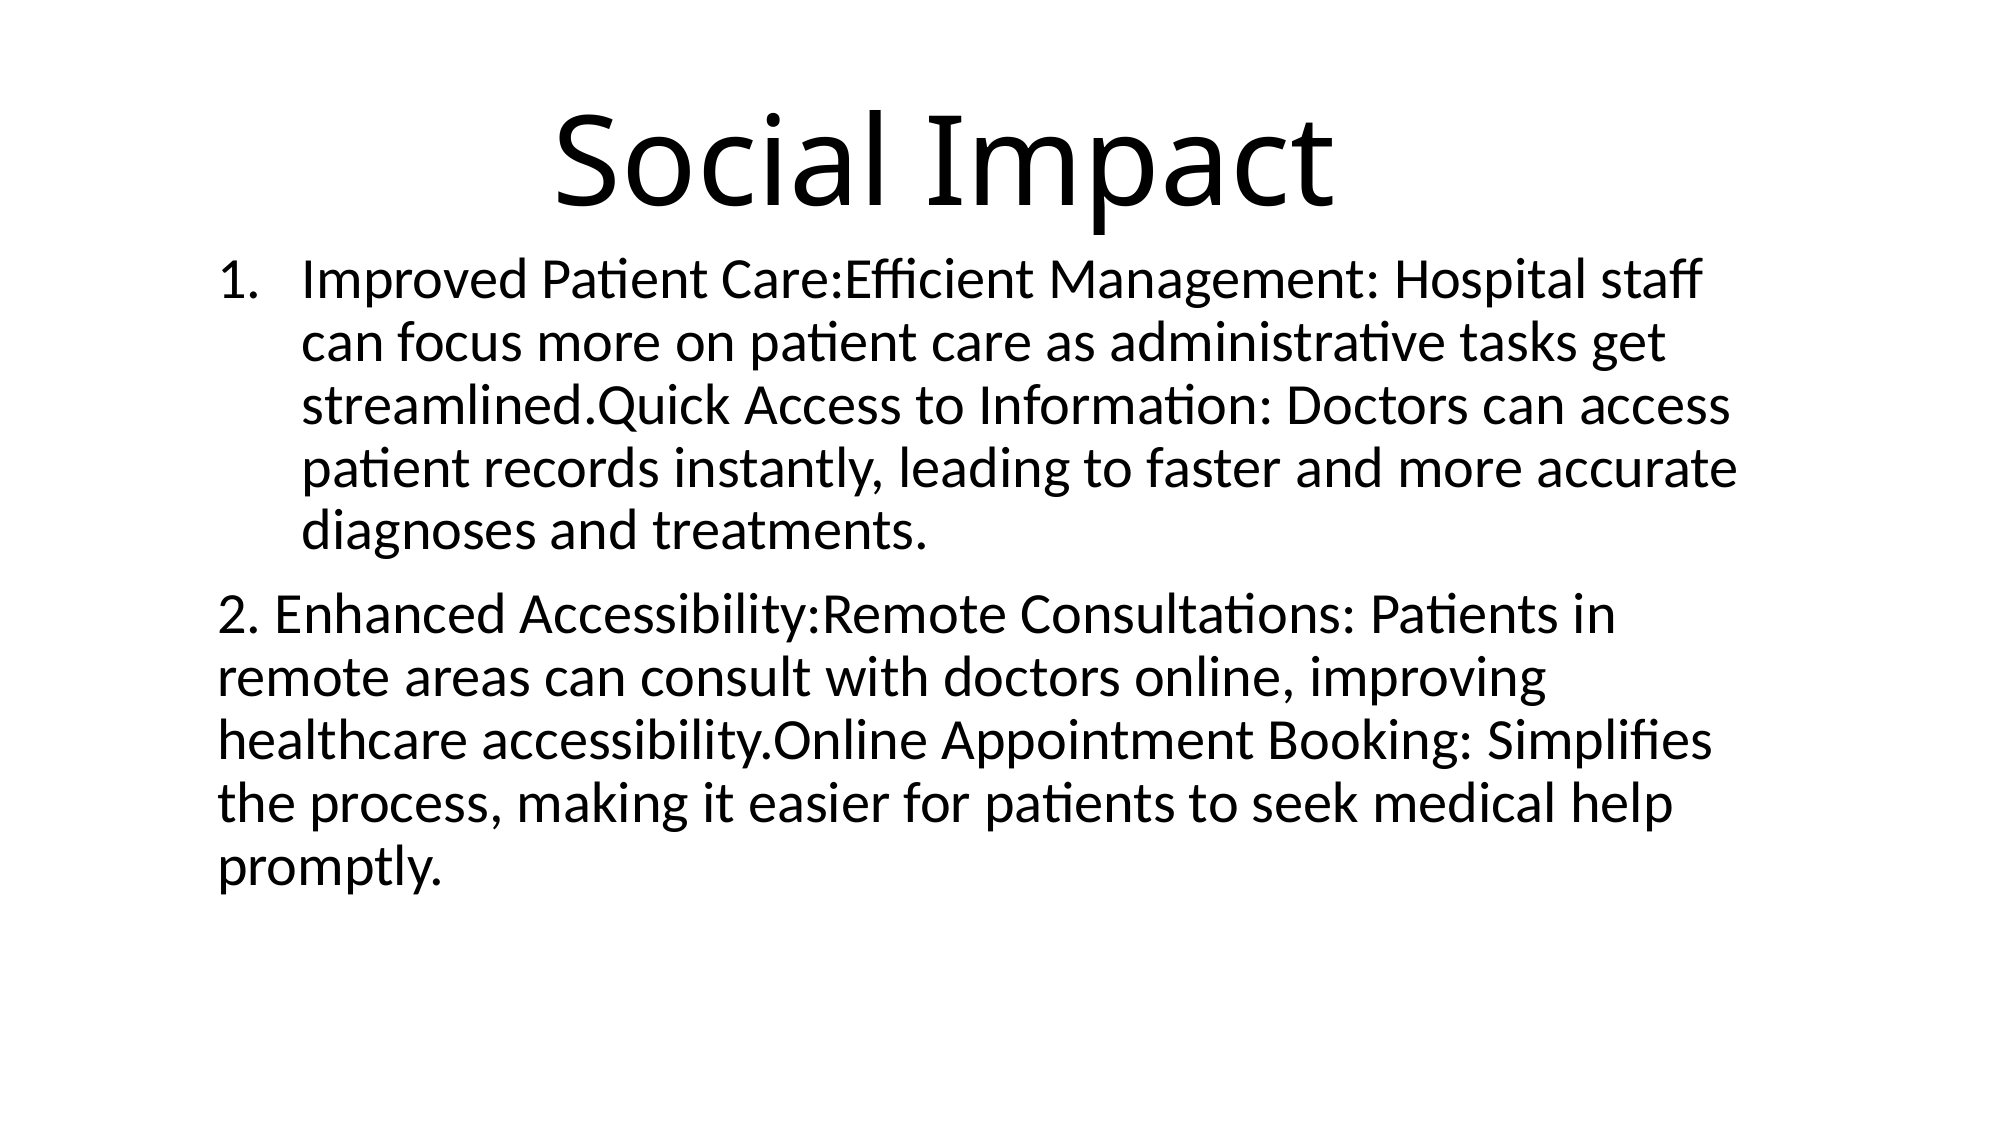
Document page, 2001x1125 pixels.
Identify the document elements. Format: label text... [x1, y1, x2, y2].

title Social Impact [249, 61, 1640, 240]
subtitle Improved Patient Care:Efficient Management: Hospital staff can focus more on patient care as administrative tasks get streamlined.Quick Access to Information: Doctors can access patient records instantly, leading to faster and more accurate diagnoses and treatments. 2. Enhanced Accessibility:Remote Consultations: Patients in remote areas can consult with doctors online, improving healthcare accessibility.Online Appointment Booking: Simplifies the process, making it easier for patients to seek medical help promptly. [202, 240, 1779, 951]
